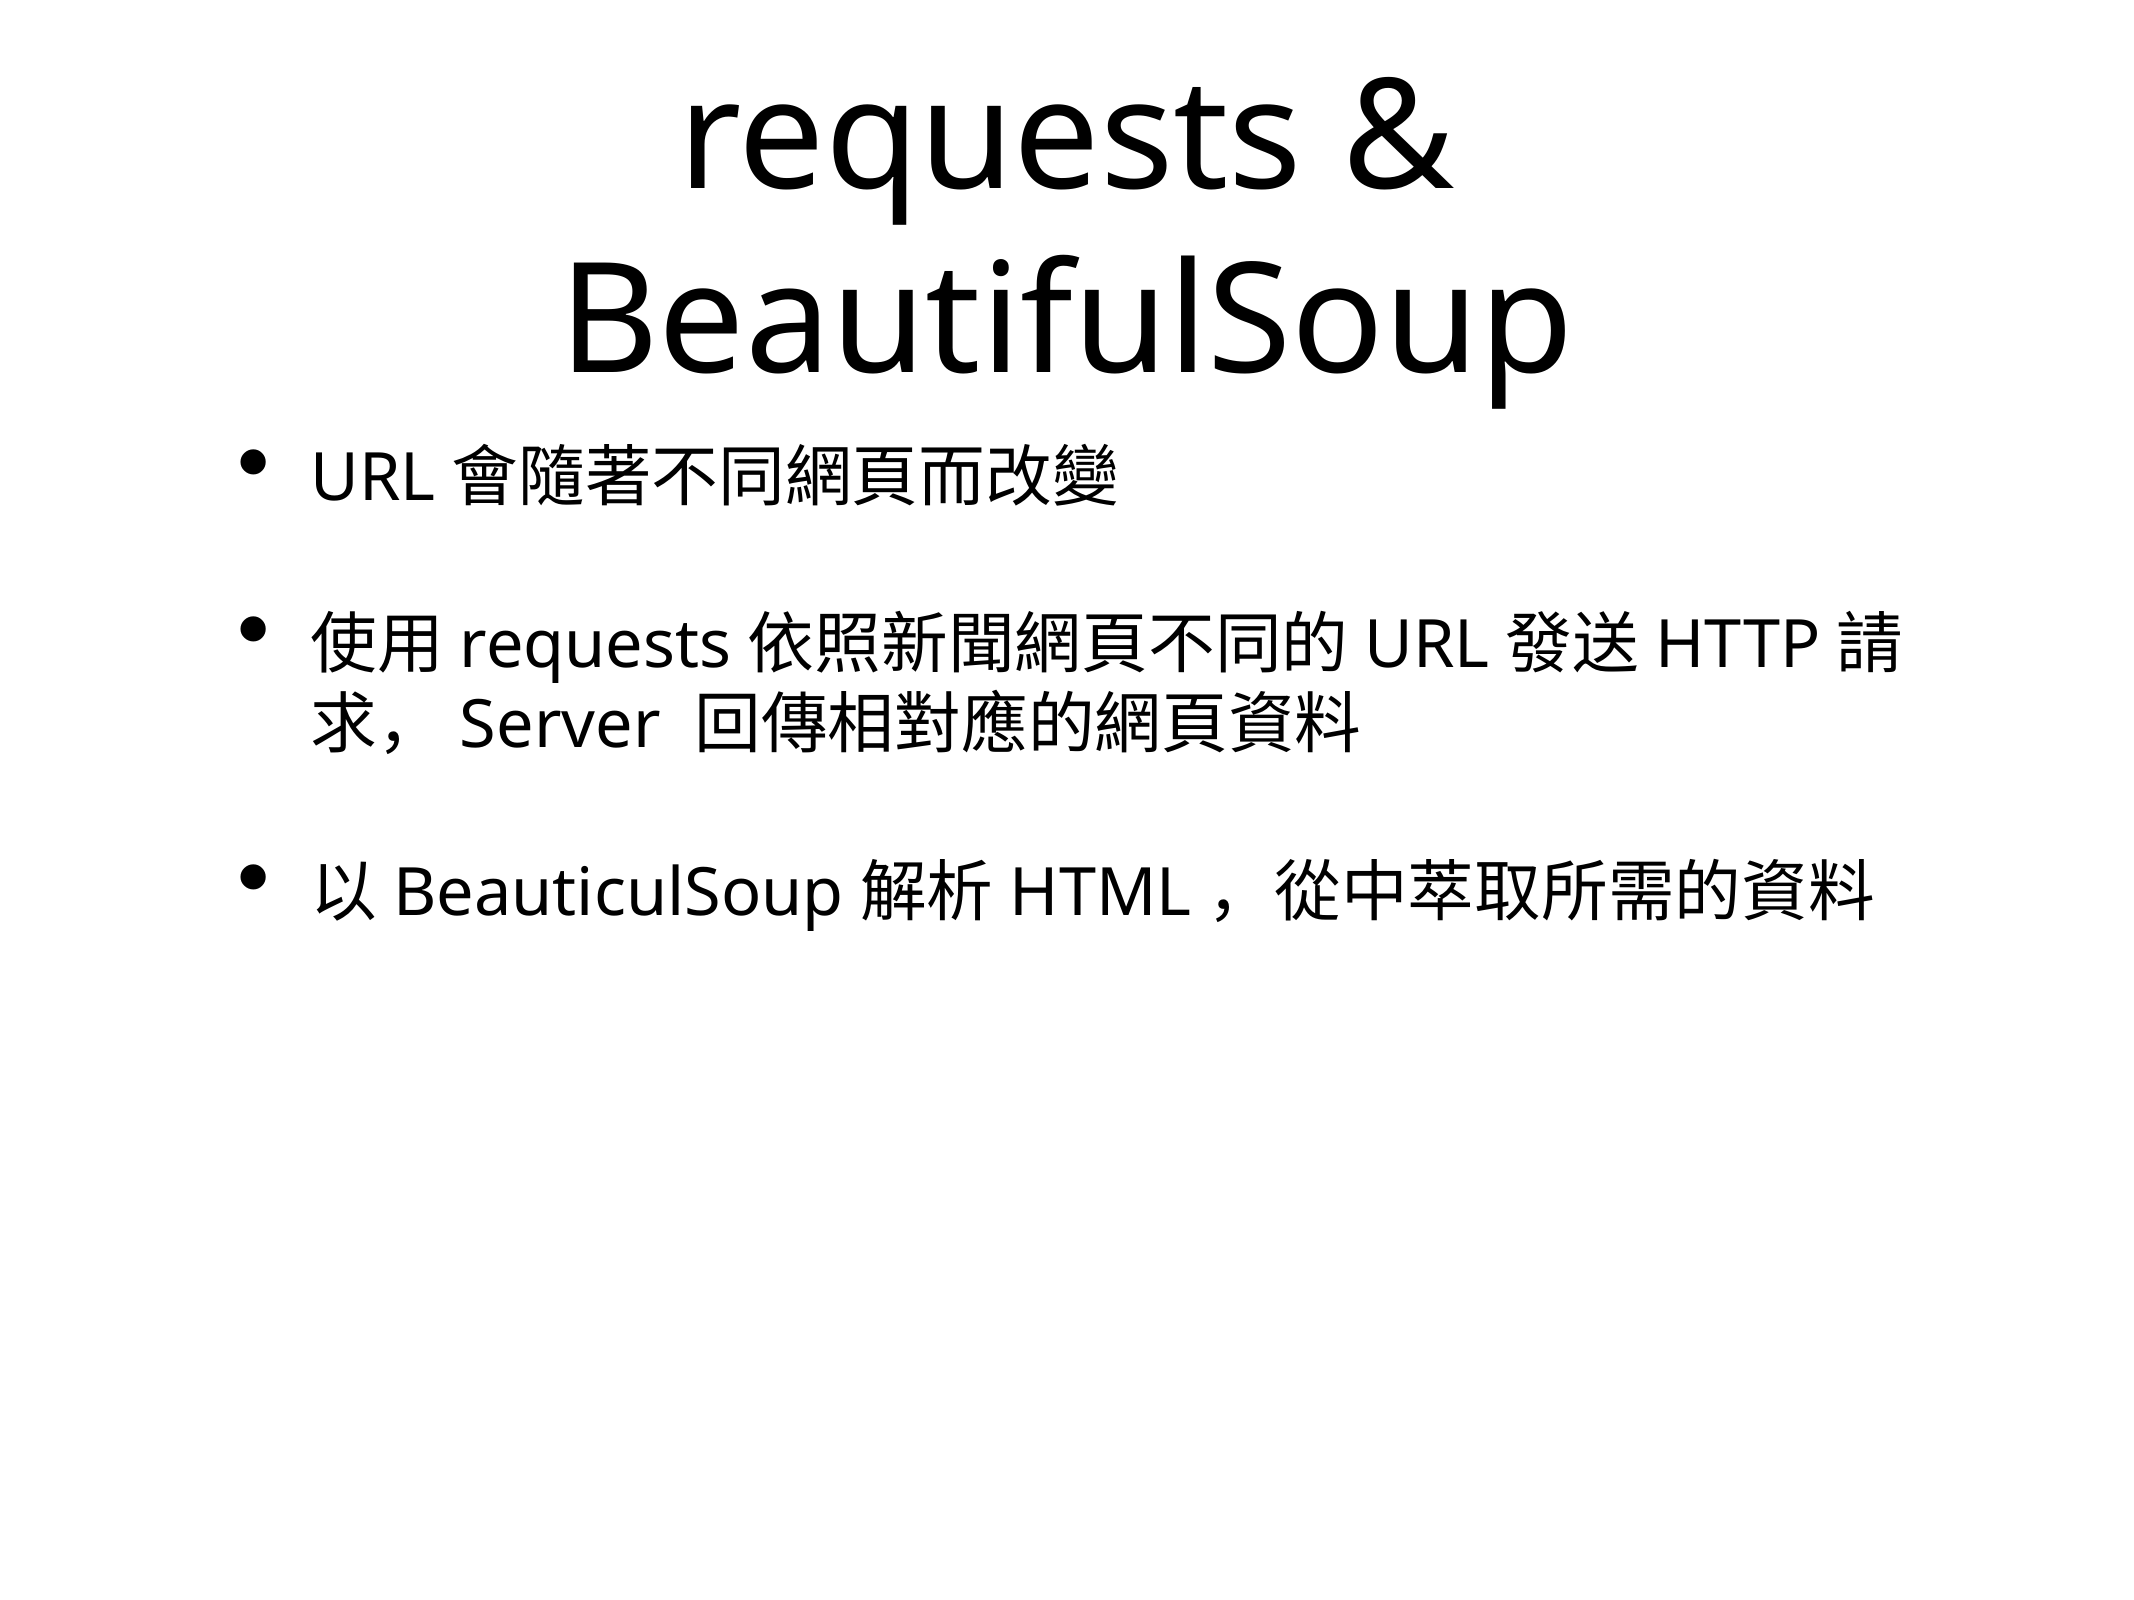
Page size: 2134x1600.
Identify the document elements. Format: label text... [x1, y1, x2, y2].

list URL會隨著不同網頁而改變 使用requests依照新聞網頁不同的URL發送HTTP請求，Server 回傳相對應的網頁資料 以BeauticulSoup解析HTML，從中萃取所需的資料 [155, 424, 1978, 1457]
title requests & BeautifulSoup [155, 41, 1978, 397]
